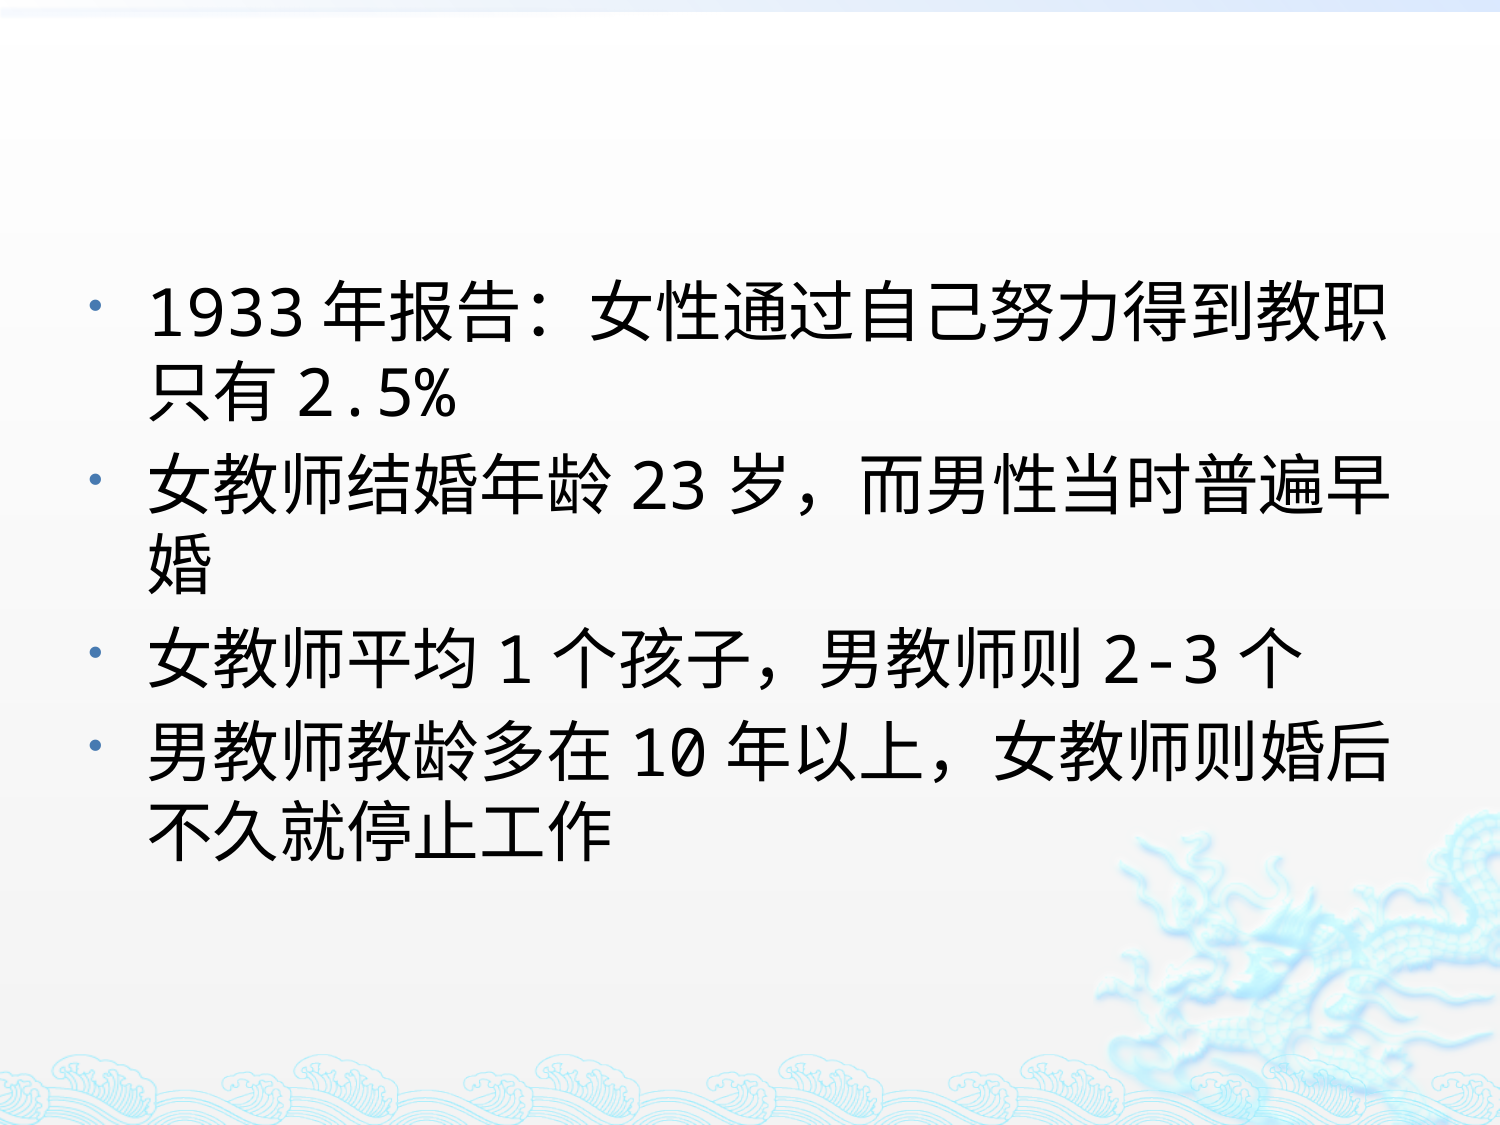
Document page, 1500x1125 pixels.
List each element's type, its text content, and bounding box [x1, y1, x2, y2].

list 1933年报告：女性通过自己努力得到教职只有2.5% 女教师结婚年龄23岁，而男性当时普遍早婚 女教师平均1个孩子，男教师则2-3个 男教师教龄多在10年以上，女教师则婚后不久就停止工作 [75, 262, 1425, 1005]
